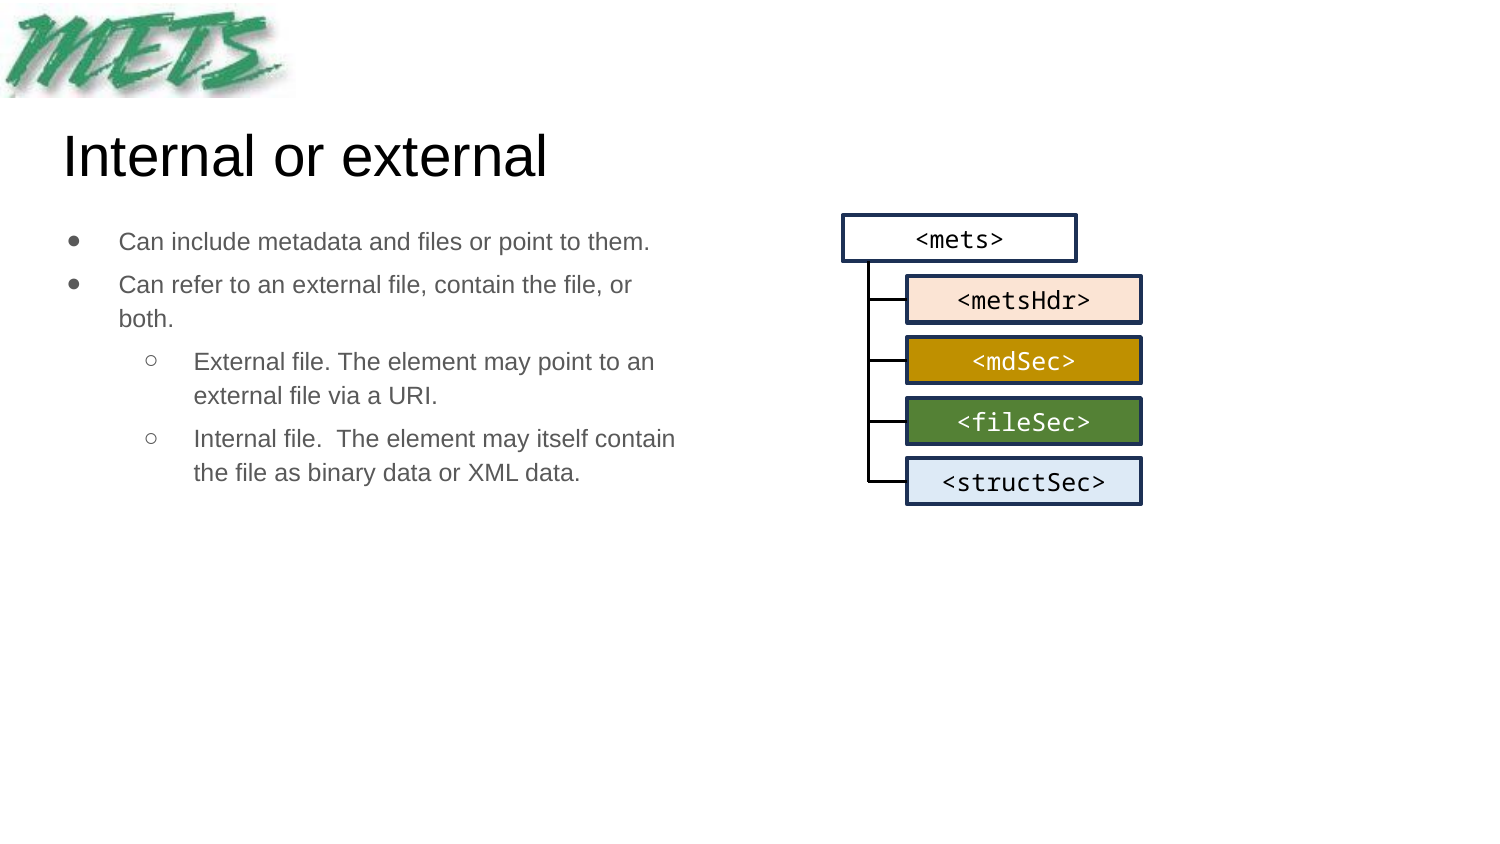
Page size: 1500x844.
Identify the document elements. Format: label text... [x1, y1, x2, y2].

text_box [842, 214, 1142, 505]
picture [0, 3, 296, 98]
list Can include metadata and files or point to them. Can refer to an external file, contain the file, or both. External file. The element may point to an external file via a URI. Internal file. The element may itself contain the file as binary data or XML data. [51, 215, 708, 750]
title Internal or external [51, 106, 1449, 201]
